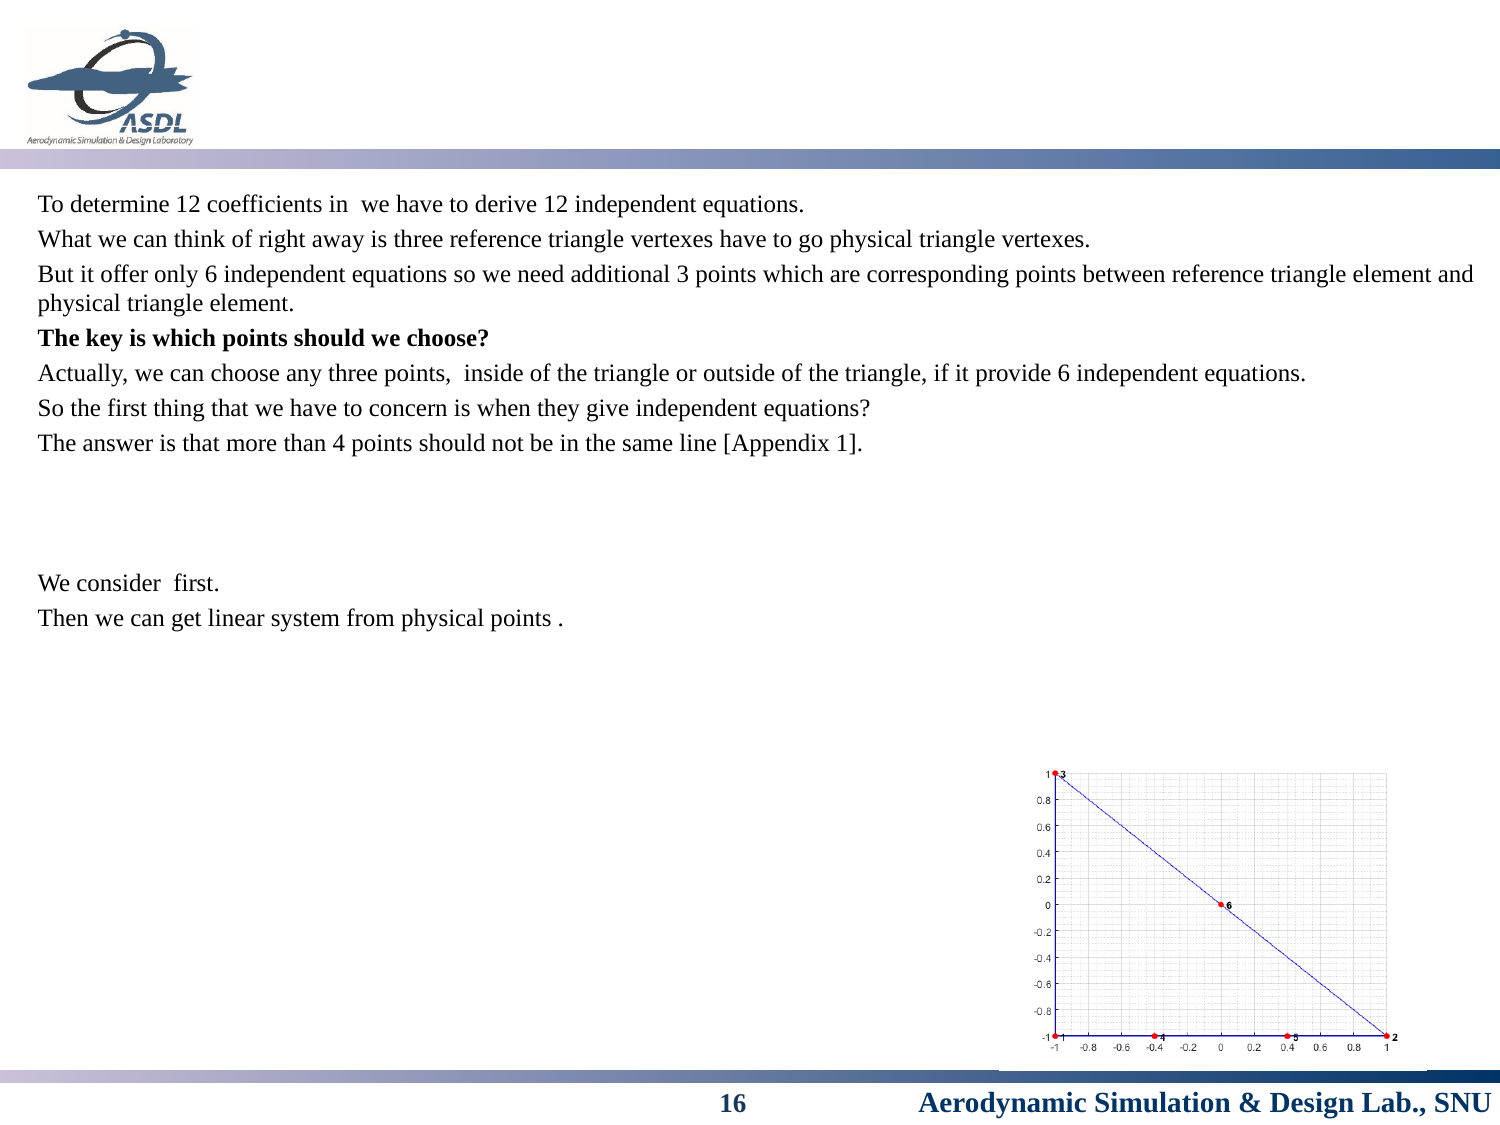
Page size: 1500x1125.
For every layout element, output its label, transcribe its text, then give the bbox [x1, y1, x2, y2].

picture [998, 749, 1427, 1071]
picture [24, 26, 195, 148]
slide_number 16 [671, 1065, 795, 1125]
